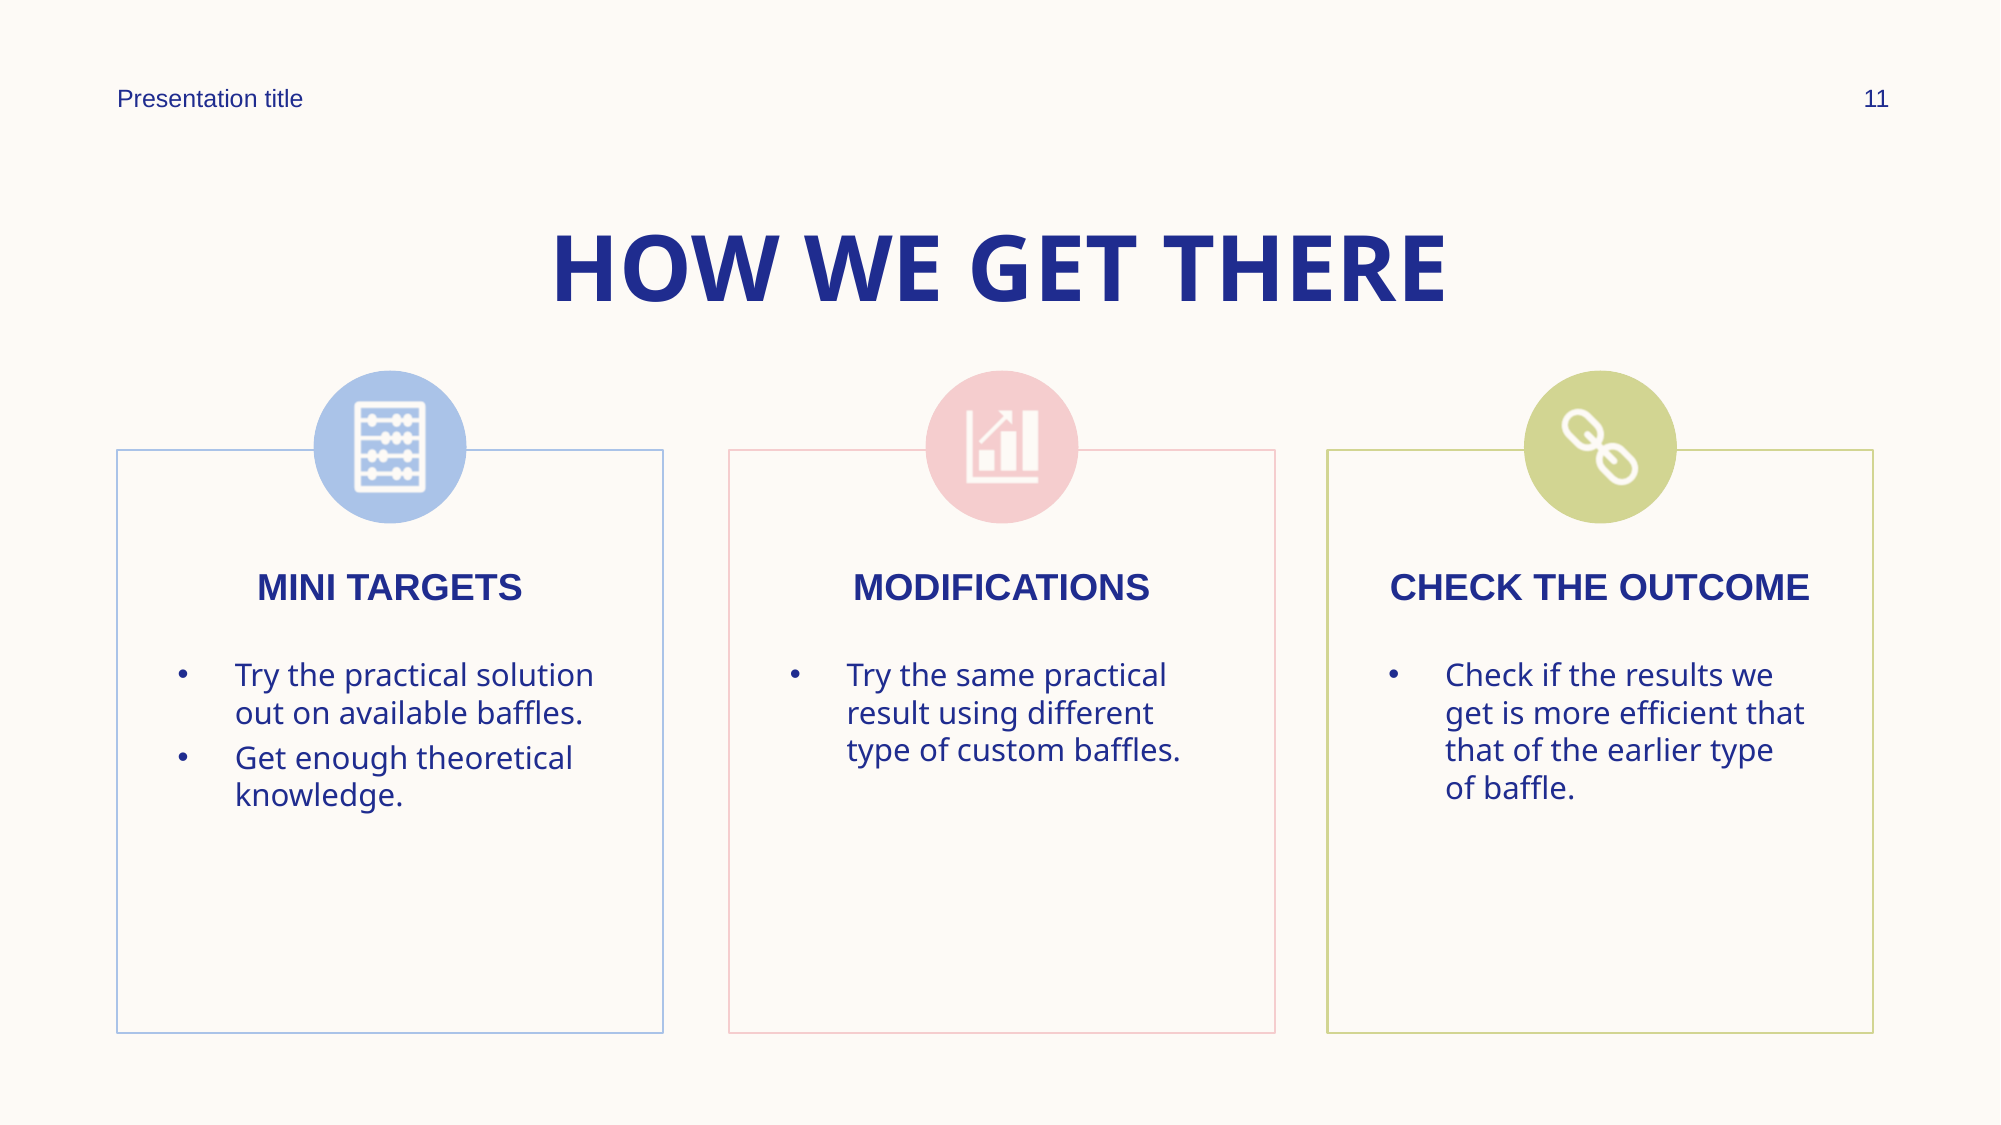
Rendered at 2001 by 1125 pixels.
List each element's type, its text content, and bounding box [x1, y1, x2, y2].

slide_number 11 [1795, 75, 1958, 120]
list Check if the results we get is more efficient that that of the earlier type of baffle. [1373, 648, 1828, 1010]
list Check the outcome [1326, 449, 1874, 1034]
picture [925, 370, 1079, 524]
list Mini targets [116, 449, 664, 1034]
list Try the practical solution out on available baffles. Get enough theoretical knowledge. [162, 648, 618, 1010]
title HOW WE GET THERE [124, 202, 1875, 329]
footer Presentation title [101, 75, 627, 120]
list Try the same practical result using different type of custom baffles. [774, 648, 1230, 1010]
picture [1523, 370, 1677, 524]
list Modifications [728, 449, 1276, 1034]
picture [313, 370, 467, 524]
